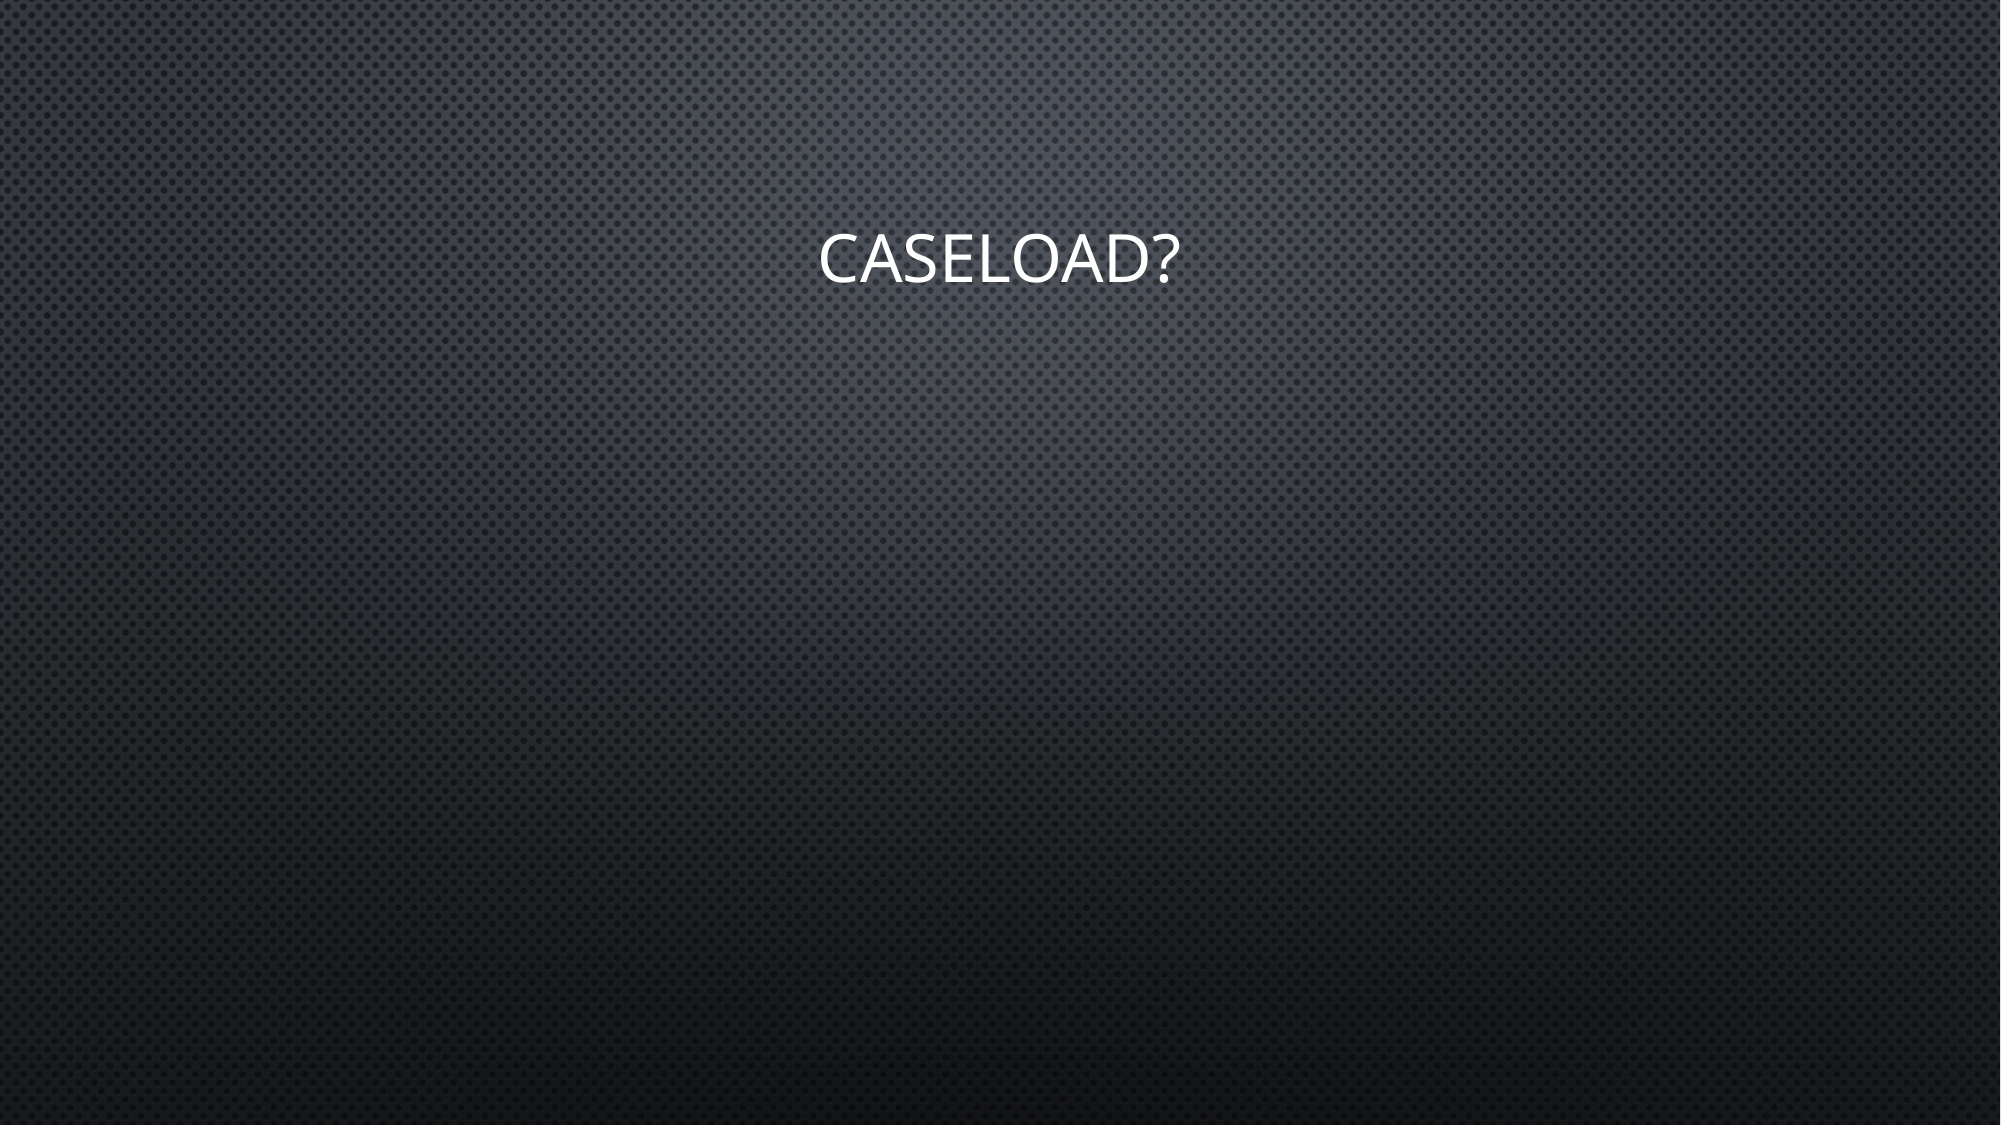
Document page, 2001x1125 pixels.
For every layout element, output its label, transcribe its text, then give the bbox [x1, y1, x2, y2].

title Caseload? [187, 99, 1813, 413]
